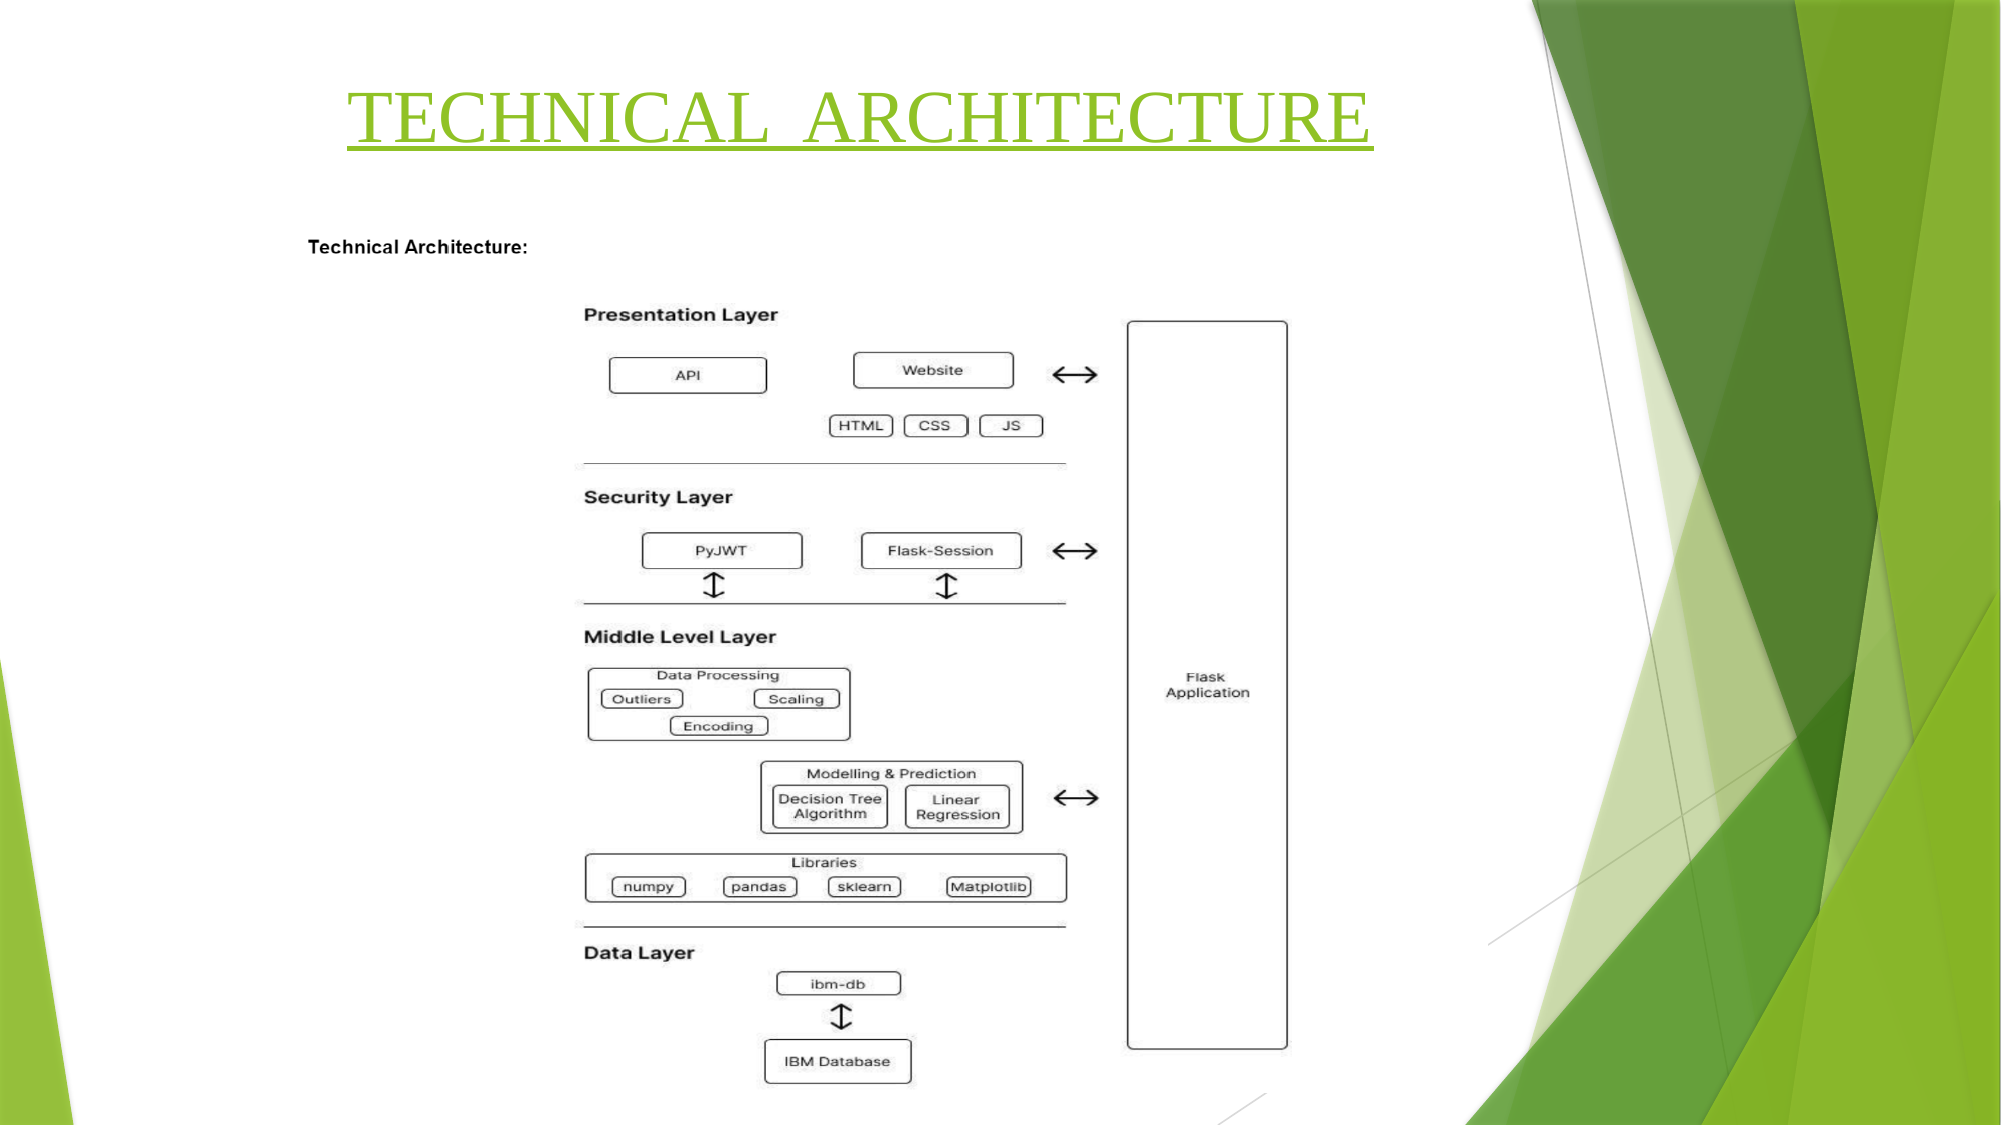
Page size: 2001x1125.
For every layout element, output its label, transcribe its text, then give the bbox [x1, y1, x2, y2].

title TECHNICAL ARCHITECTURE [137, 59, 1903, 232]
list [275, 200, 1489, 1094]
